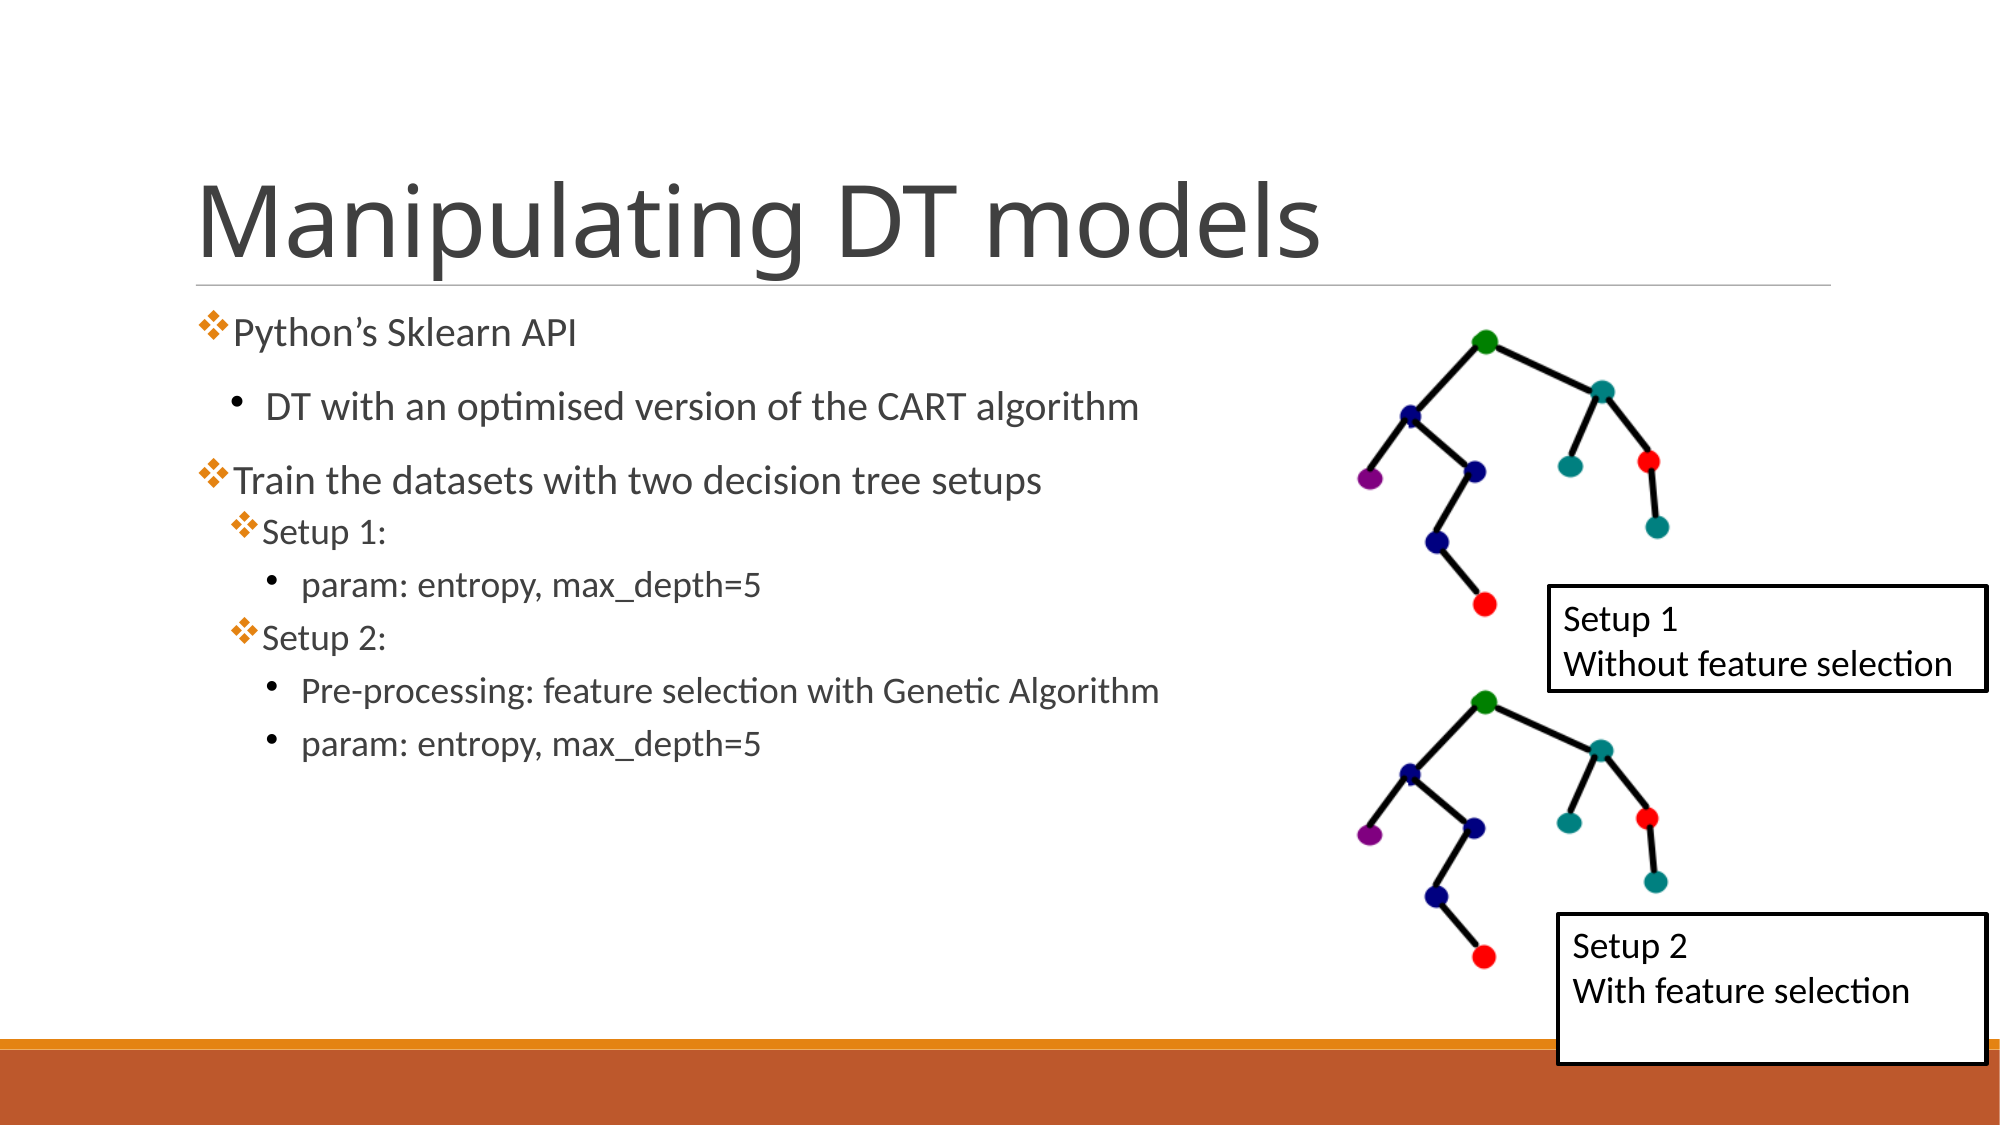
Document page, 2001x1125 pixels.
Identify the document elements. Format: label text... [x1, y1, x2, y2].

text_box Manipulating DT models [180, 47, 1830, 285]
picture [1295, 317, 1780, 624]
picture [1295, 678, 1777, 975]
text_box Setup 2 With feature selection [1556, 912, 1989, 1066]
text_box Python’s Sklearn API DT with an optimised version of the CART algorithm Train the datasets with two decision tree setups Setup 1: param: entropy, max_depth=5 Setup 2: Pre-processing: feature selection with Genetic Algorithm param: entropy, max_depth=5 [180, 302, 1321, 963]
text_box Setup 1 Without feature selection [1547, 584, 1989, 693]
